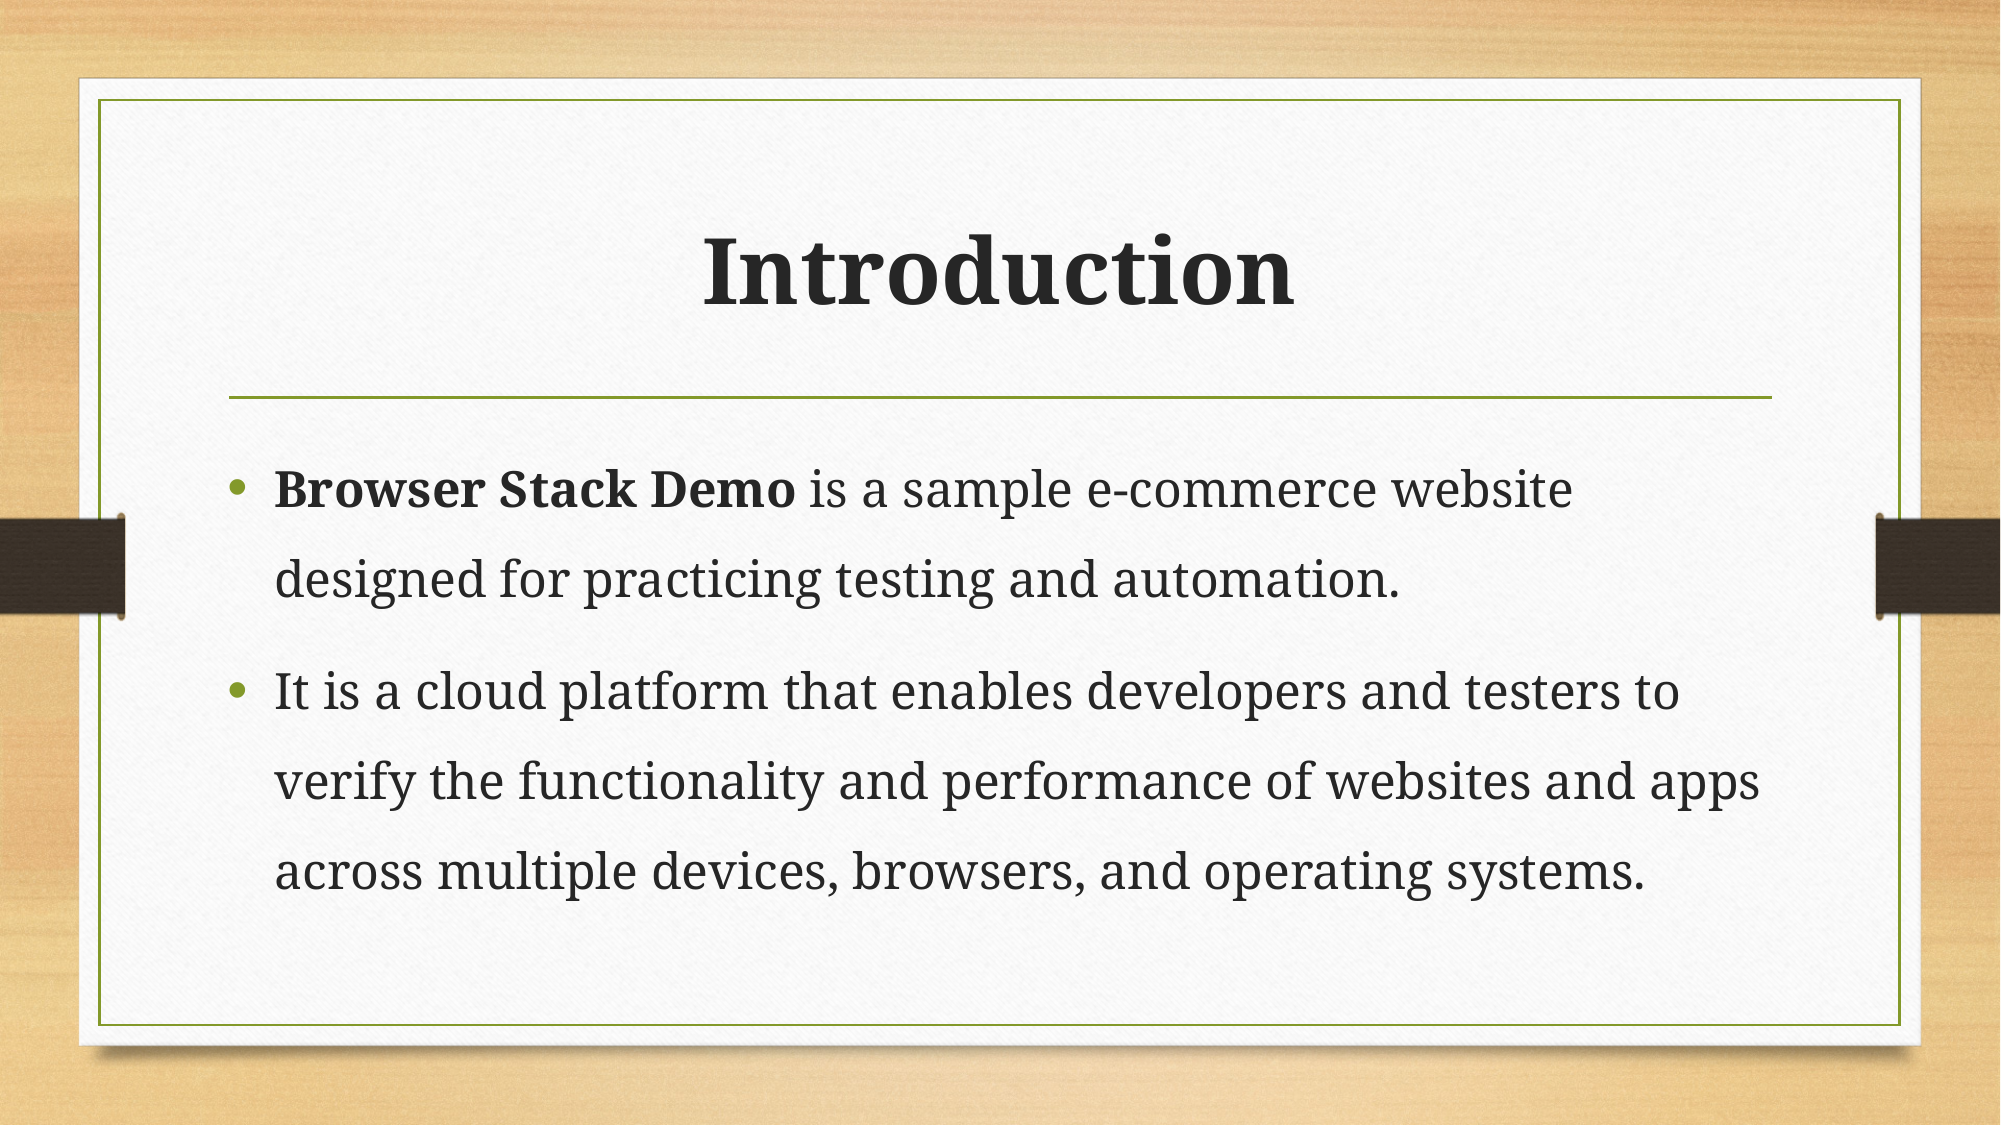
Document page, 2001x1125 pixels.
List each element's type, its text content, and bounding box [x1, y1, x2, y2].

picture [0, 0, 2001, 1125]
list Browser Stack Demo is a sample e-commerce website designed for practicing testing and automation. It is a cloud platform that enables developers and testers to verify the functionality and performance of websites and apps across multiple devices, browsers, and operating systems. [212, 419, 1788, 964]
title Introduction [212, 161, 1788, 375]
